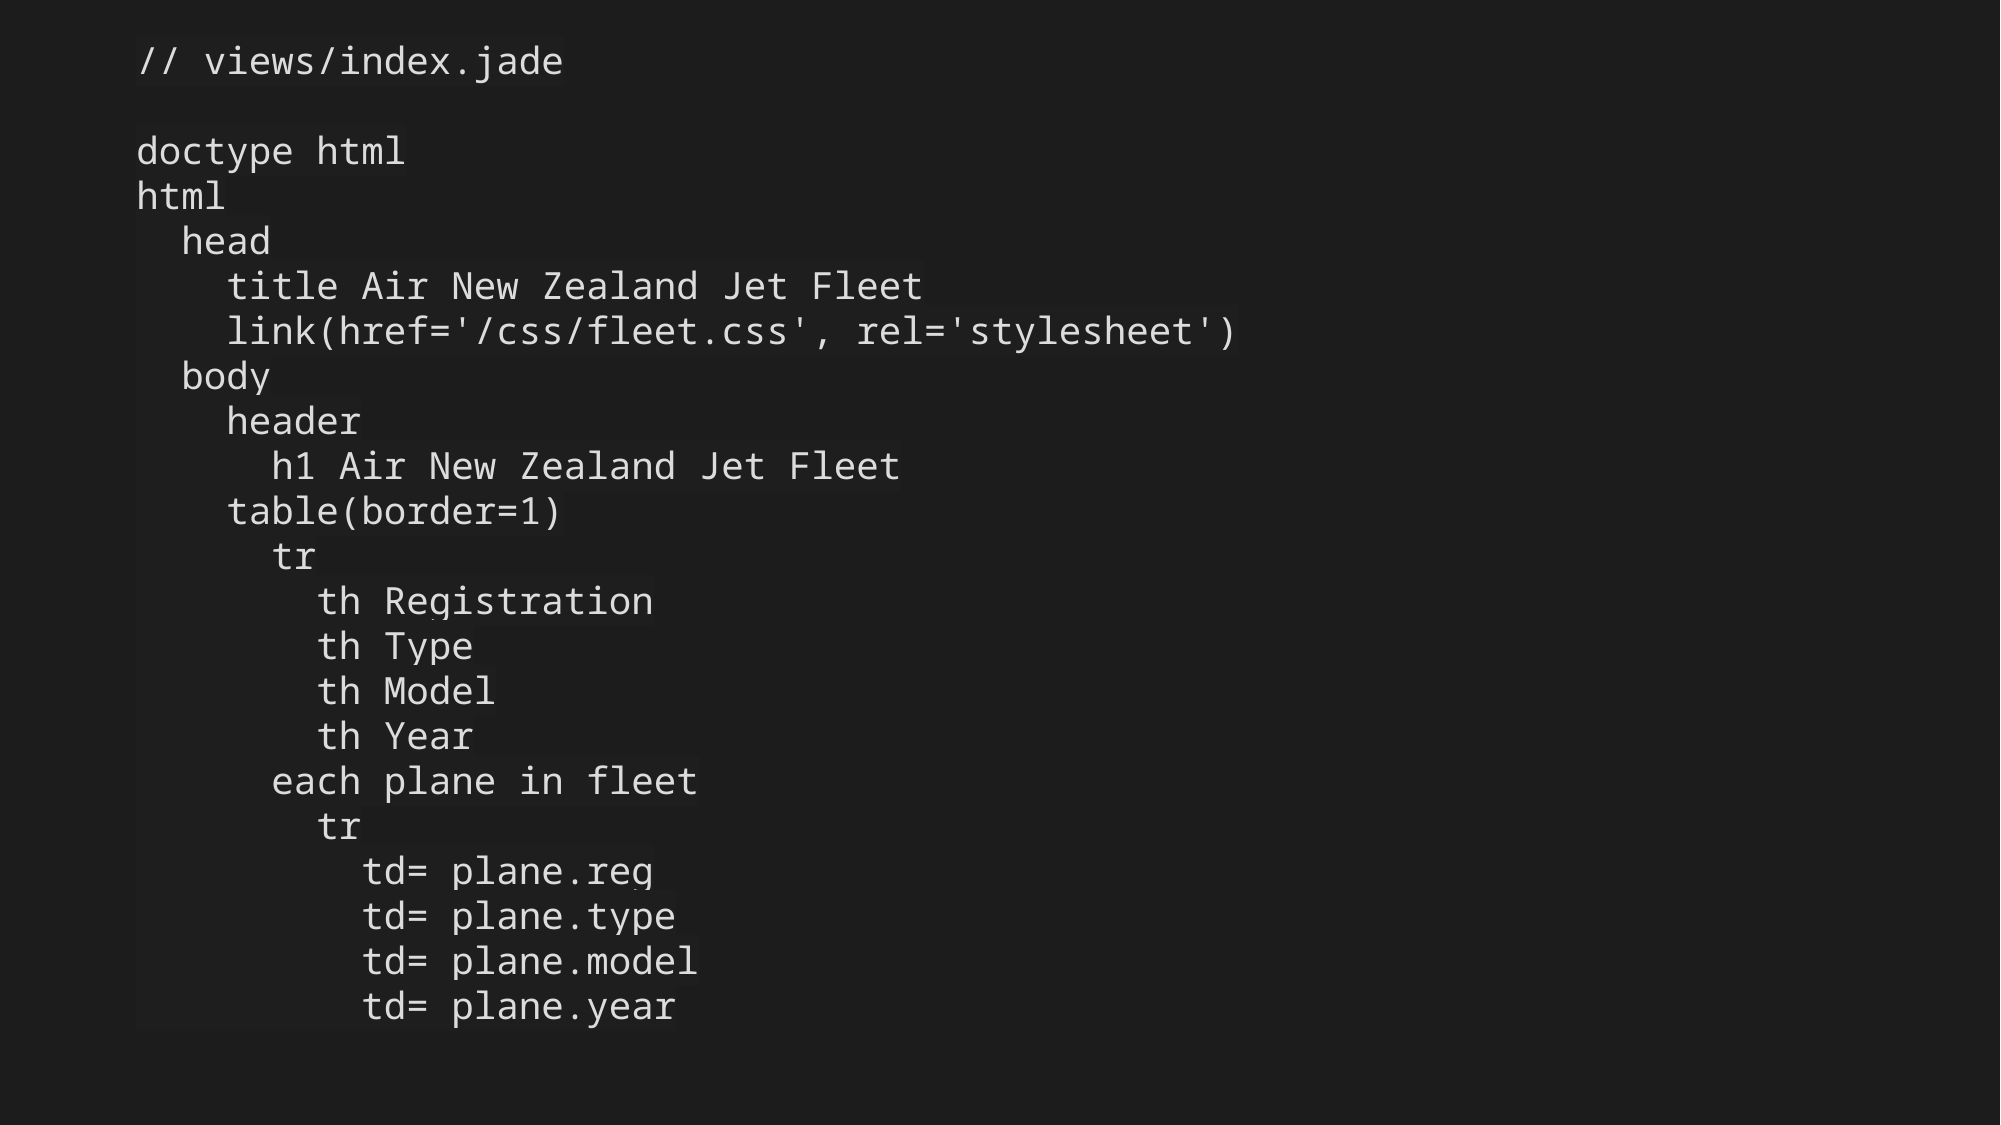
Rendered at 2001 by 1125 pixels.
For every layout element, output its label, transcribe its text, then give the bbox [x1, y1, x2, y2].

text_box // views/index.jade doctype html html head title Air New Zealand Jet Fleet link(href='/css/fleet.css', rel='stylesheet') body header h1 Air New Zealand Jet Fleet table(border=1) tr th Registration th Type th Model th Year each plane in fleet tr td= plane.reg td= plane.type td= plane.model td= plane.year [121, 29, 1482, 1035]
